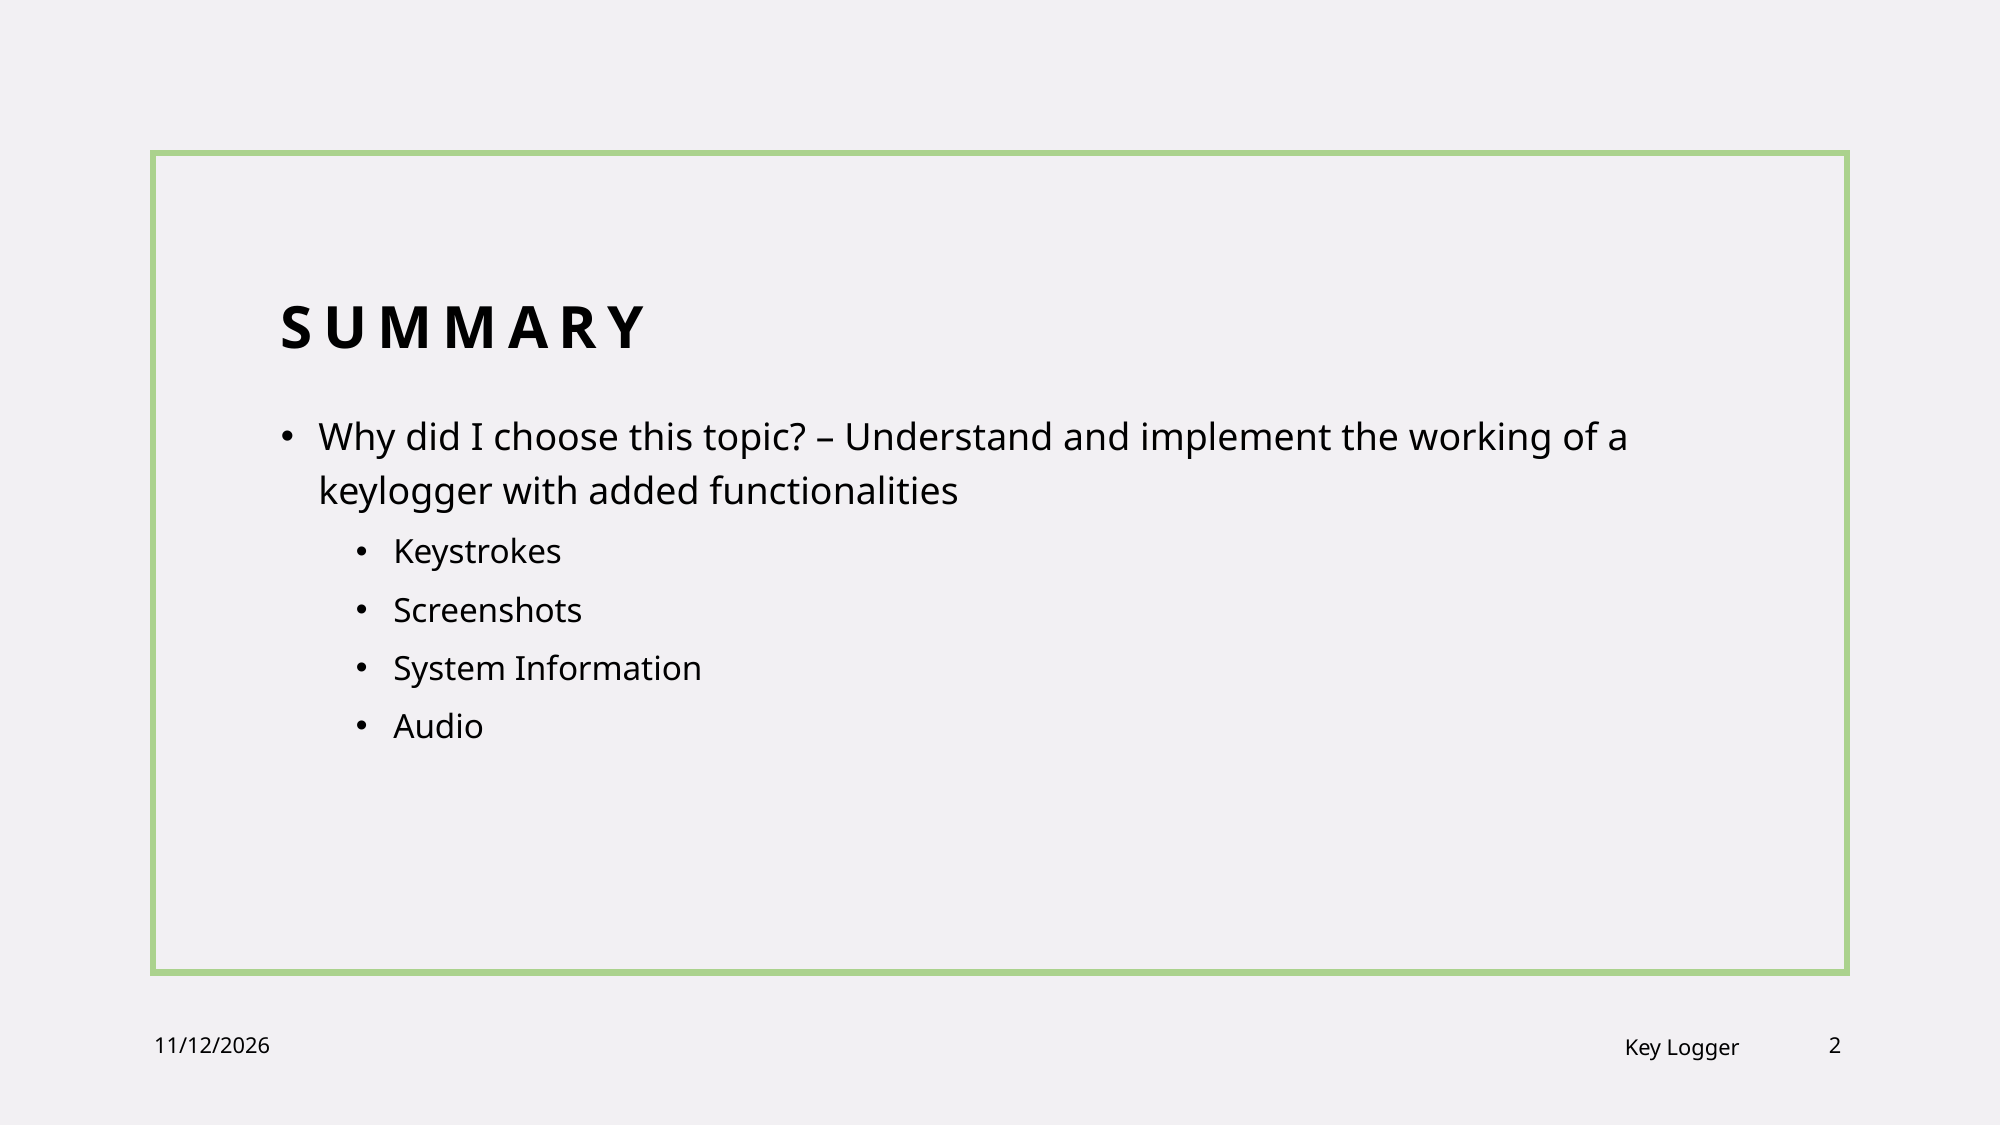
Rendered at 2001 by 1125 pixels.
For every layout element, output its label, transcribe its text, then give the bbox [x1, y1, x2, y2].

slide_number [139, 1016, 590, 1077]
title SUMMARY [265, 179, 938, 369]
footer Key Logger [1195, 1016, 1754, 1077]
list Why did I choose this topic? – Understand and implement the working of a keylogger with added functionalities Keystrokes Screenshots System Information Audio [265, 396, 1739, 913]
slide_number 2 [1754, 1016, 1857, 1077]
